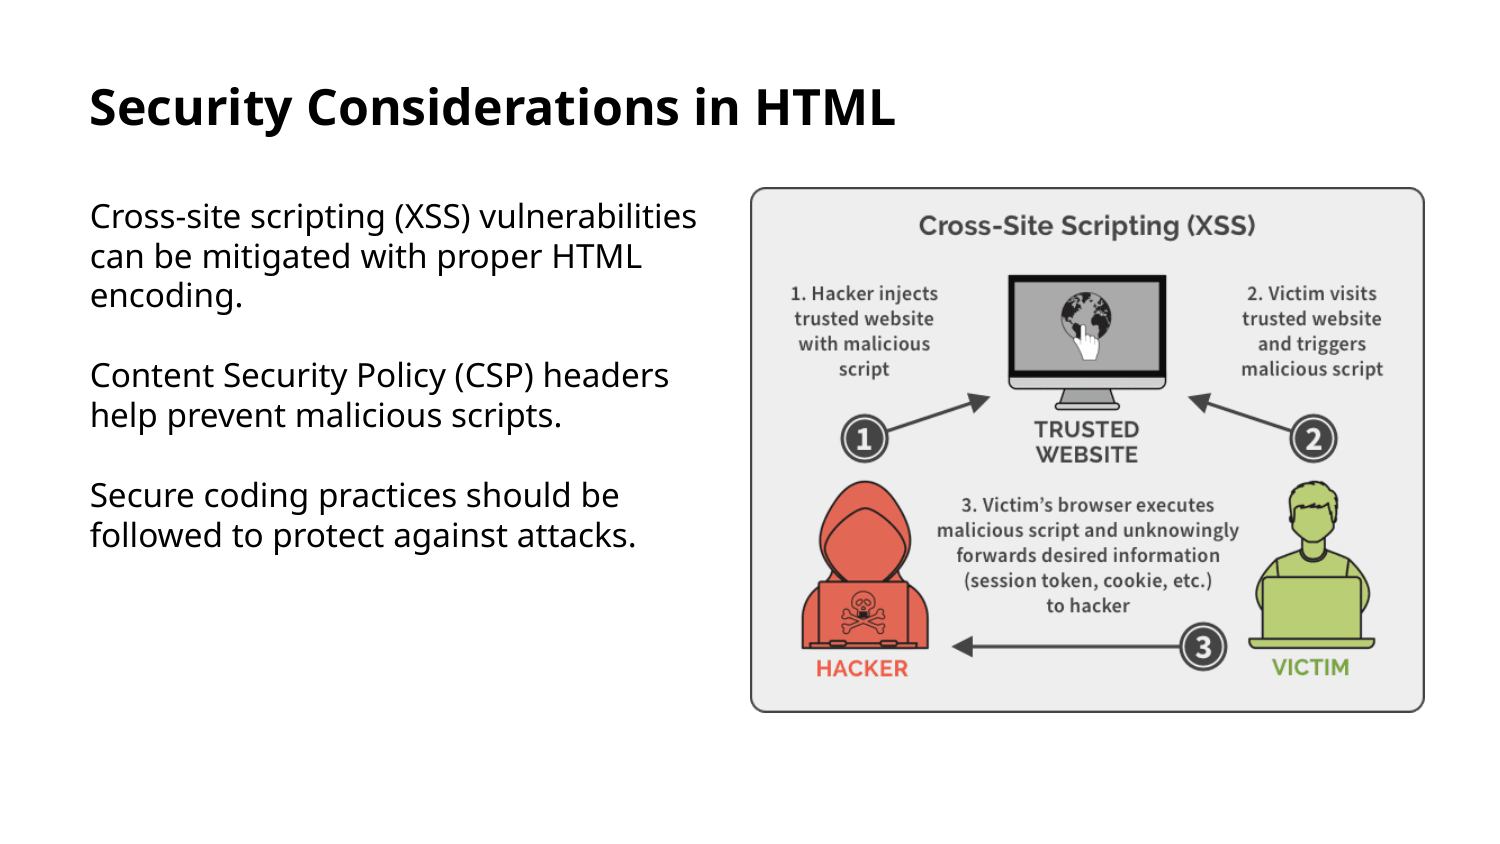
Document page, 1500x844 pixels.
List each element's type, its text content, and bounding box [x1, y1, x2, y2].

text_box Security Considerations in HTML [74, 37, 1425, 173]
text_box Cross-site scripting (XSS) vulnerabilities can be mitigated with proper HTML encoding. Content Security Policy (CSP) headers help prevent malicious scripts. Secure coding practices should be followed to protect against attacks. [74, 187, 749, 713]
picture [749, 187, 1425, 713]
